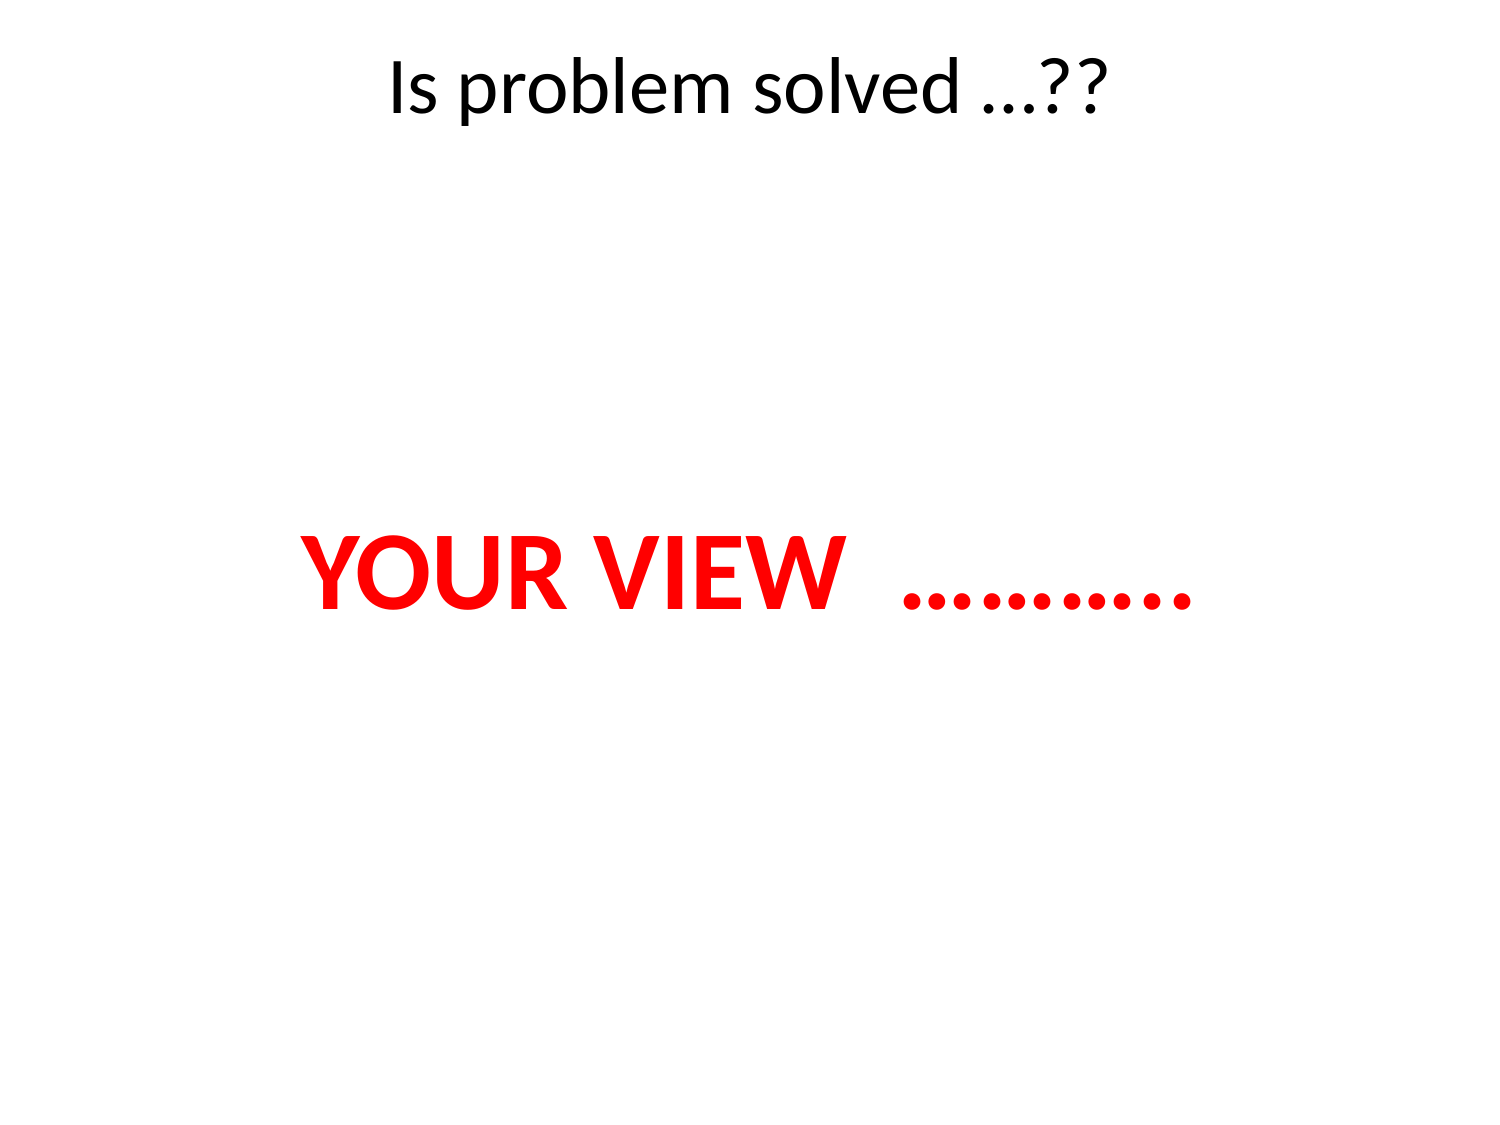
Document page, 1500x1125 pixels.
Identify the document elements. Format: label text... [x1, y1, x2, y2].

title Is problem solved …?? [75, 24, 1425, 138]
list YOUR VIEW ……….. [75, 174, 1425, 1005]
